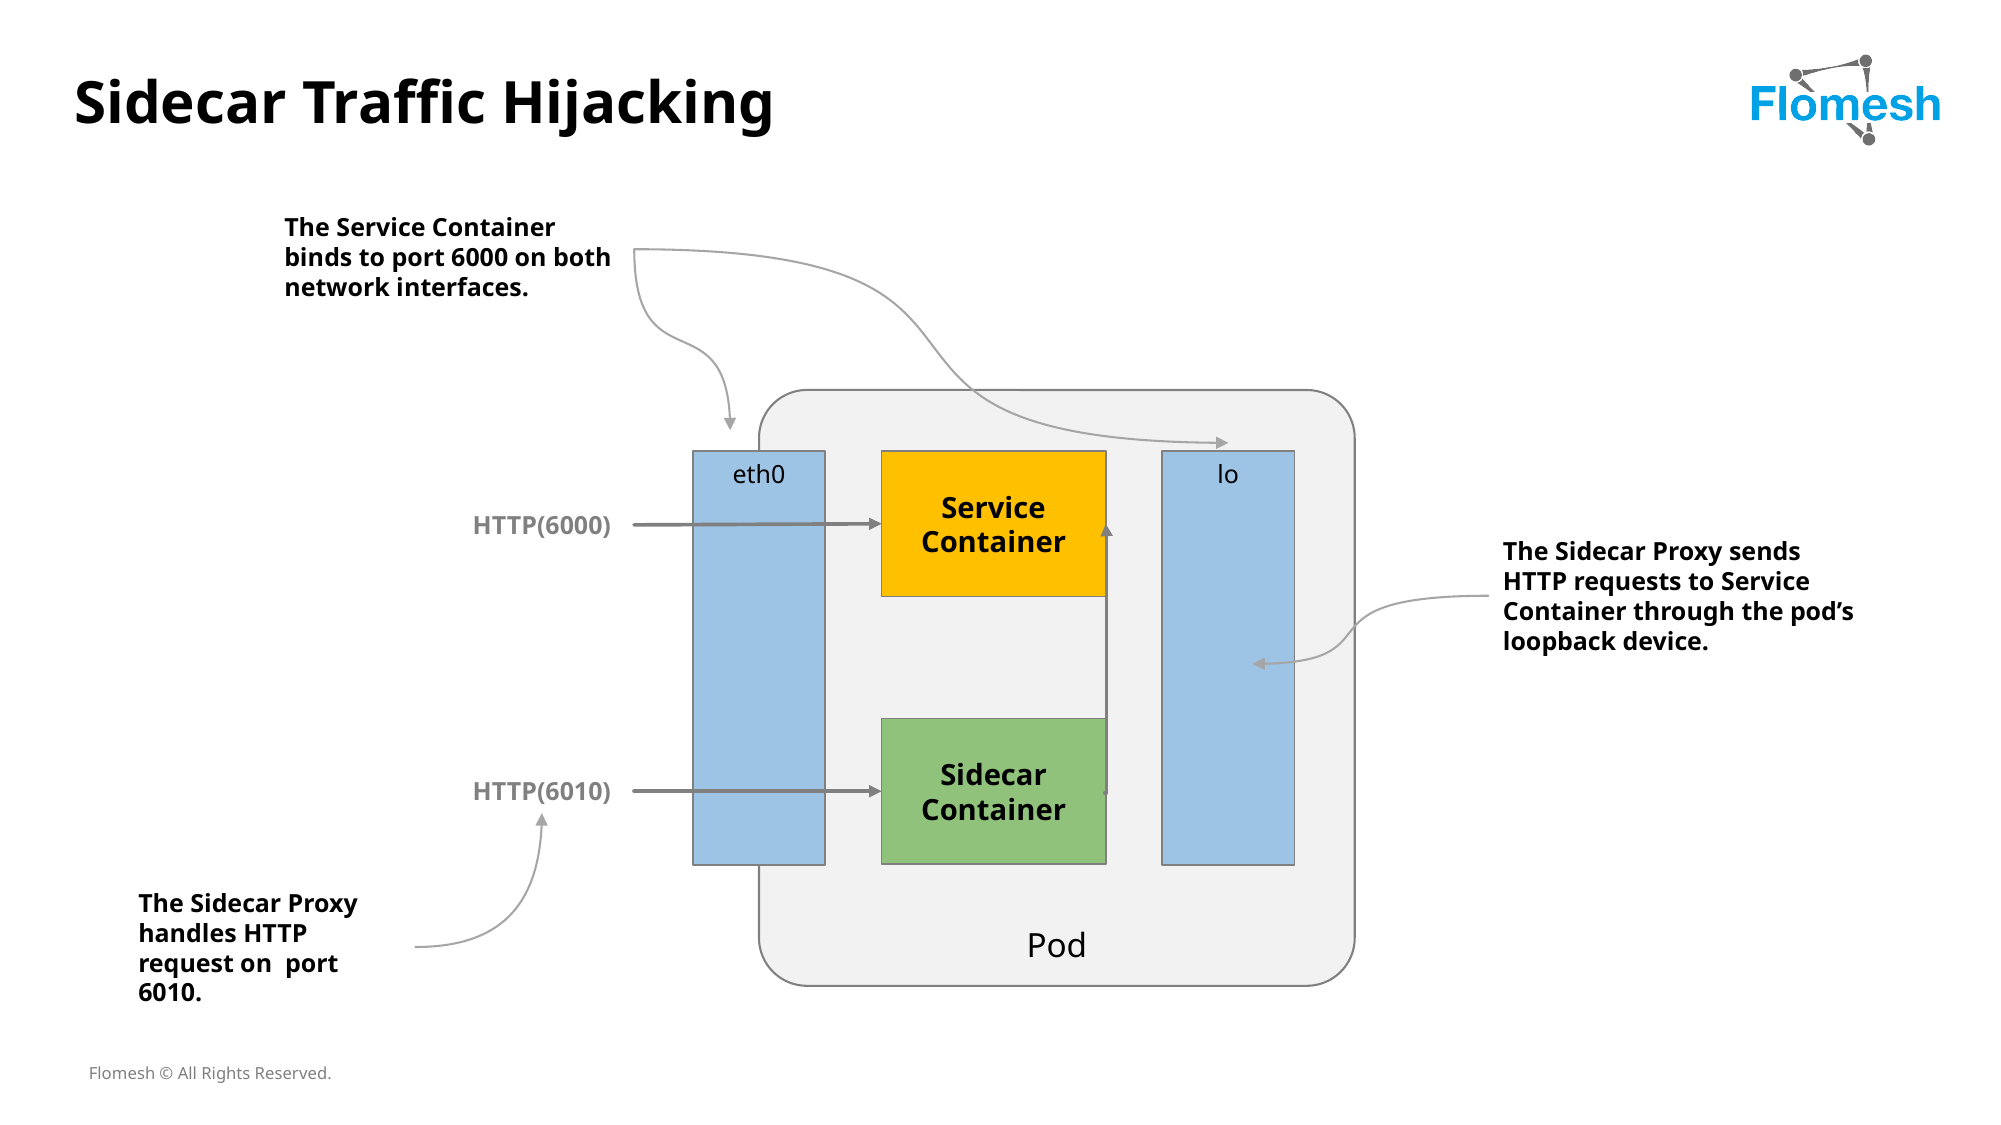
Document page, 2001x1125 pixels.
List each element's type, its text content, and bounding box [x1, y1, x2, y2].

picture [1740, 50, 1947, 151]
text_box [123, 204, 1877, 986]
text_box Sidecar Traffic Hijacking [59, 58, 791, 143]
footer Flomesh © All Rights Reserved. [73, 1049, 435, 1100]
